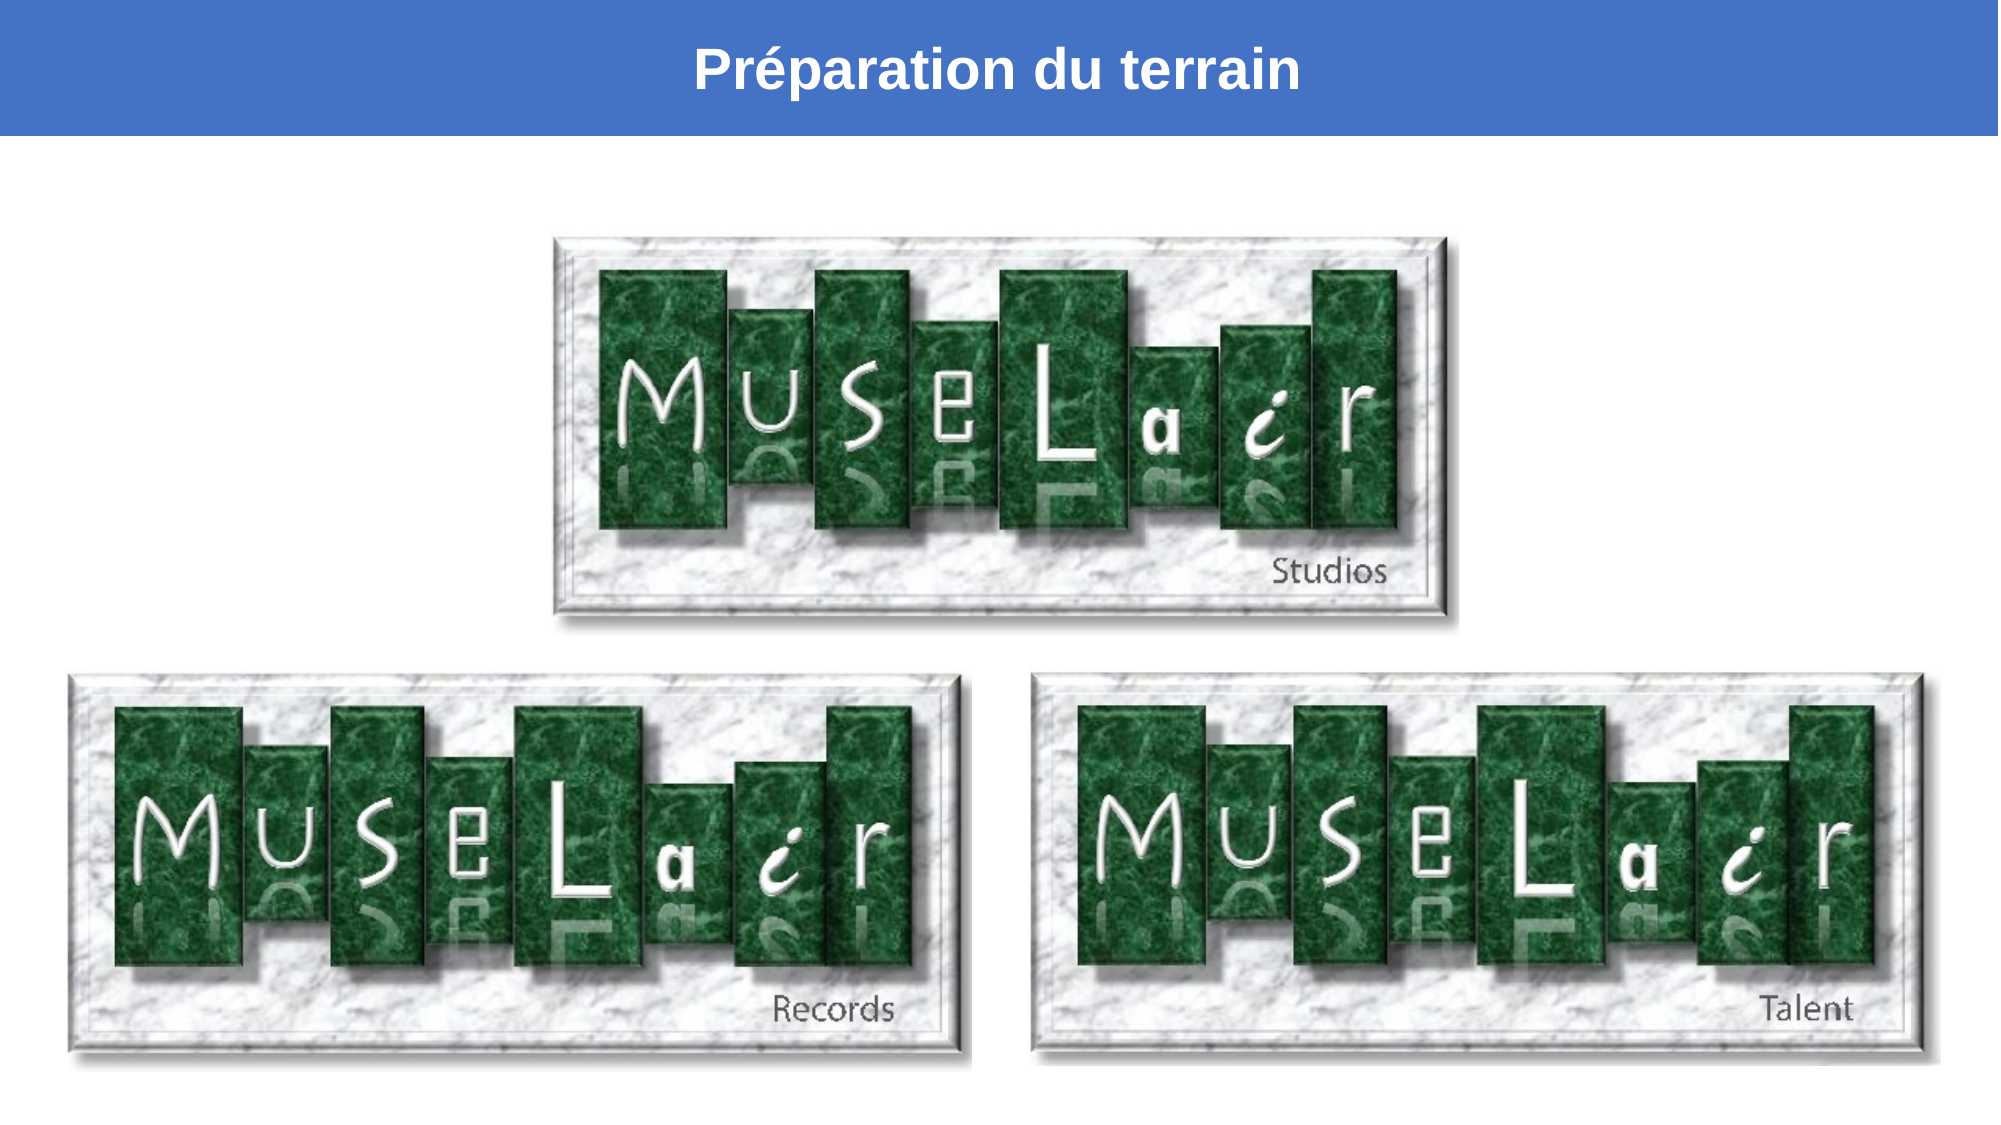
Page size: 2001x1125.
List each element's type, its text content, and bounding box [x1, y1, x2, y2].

text_box [65, 668, 972, 1072]
text_box Préparation du terrain [0, 0, 2000, 139]
text_box [1028, 668, 1941, 1066]
text_box [549, 231, 1460, 635]
